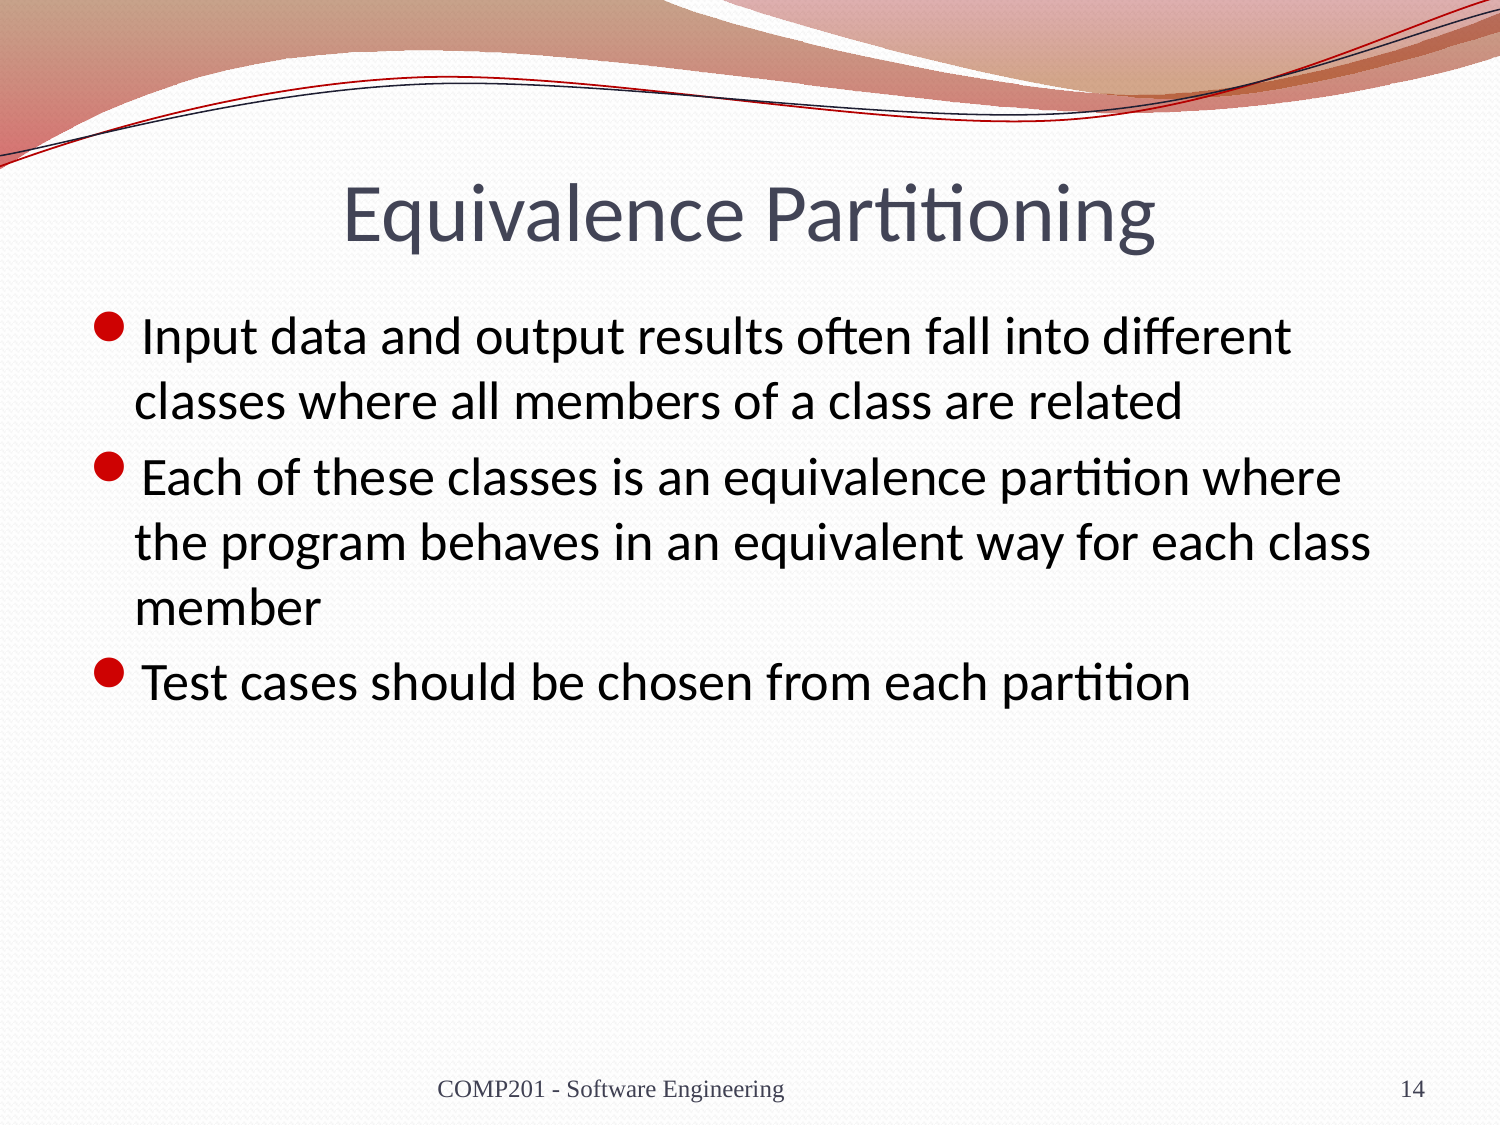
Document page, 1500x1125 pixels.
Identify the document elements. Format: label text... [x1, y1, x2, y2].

slide_number 14 [1299, 1042, 1425, 1103]
list Input data and output results often fall into different classes where all members of a class are related Each of these classes is an equivalence partition where the program behaves in an equivalent way for each class member Test cases should be chosen from each partition [75, 292, 1425, 1038]
footer COMP201 - Software Engineering [437, 1042, 988, 1103]
title Equivalence Partitioning [75, 115, 1425, 258]
